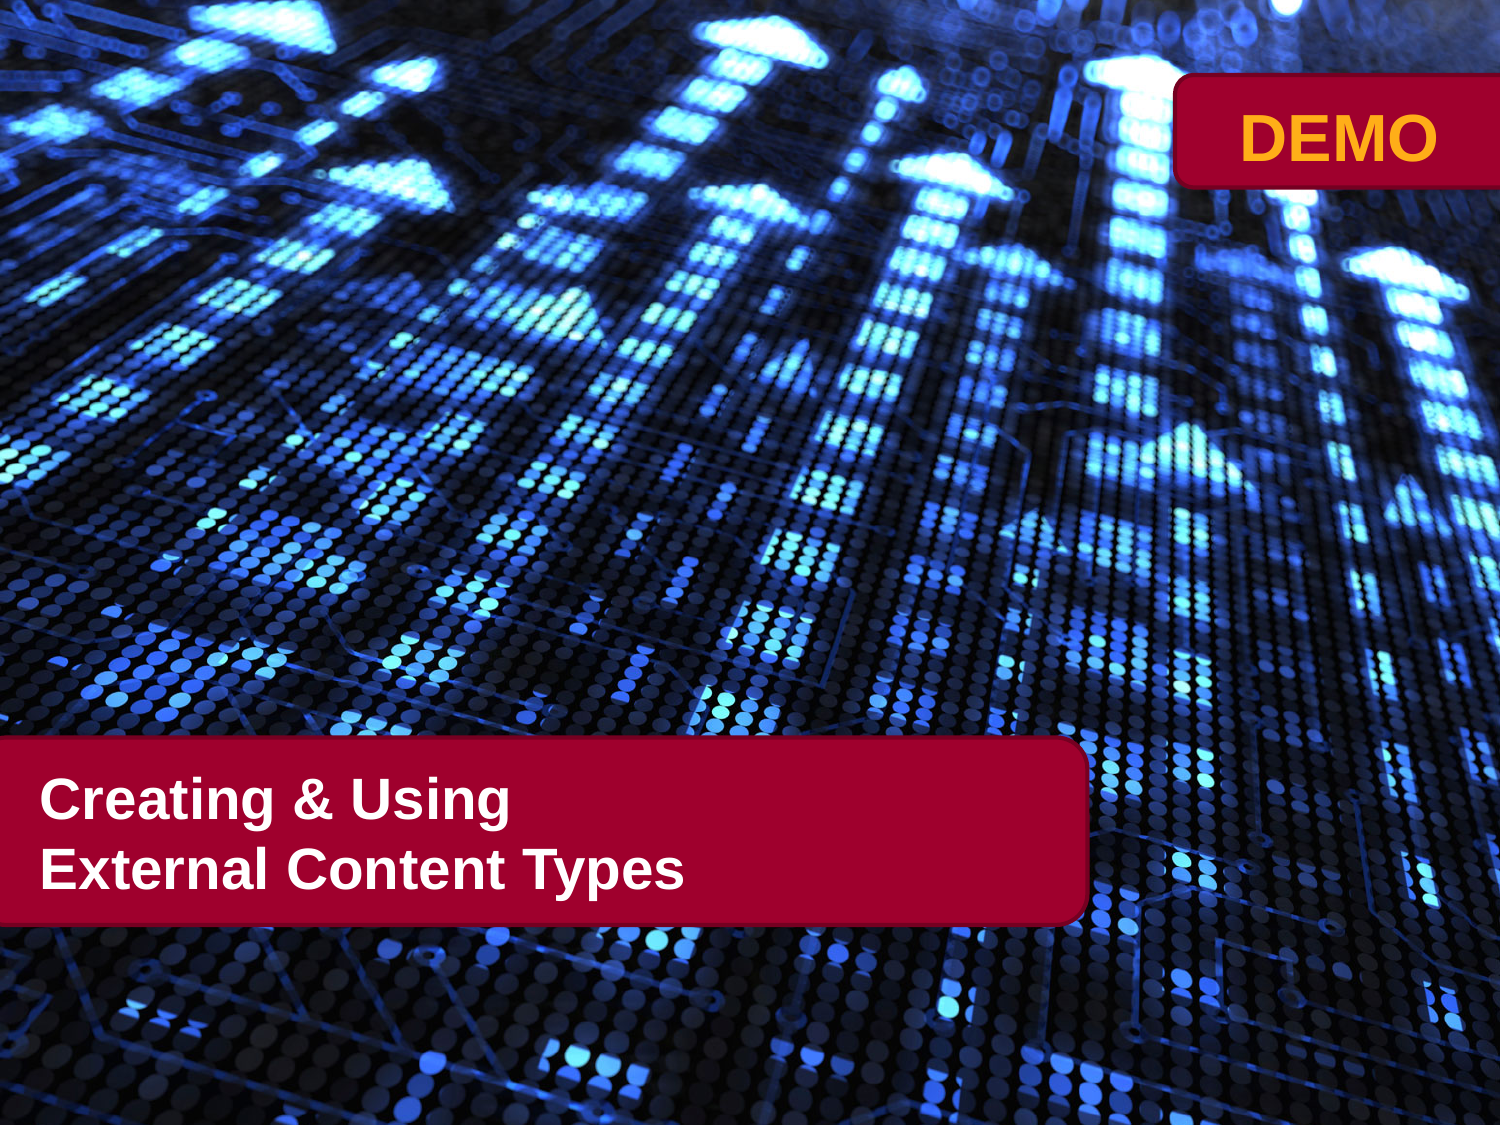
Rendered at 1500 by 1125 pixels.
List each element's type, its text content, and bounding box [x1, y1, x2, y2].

title Creating & Using External Content Types [24, 750, 1063, 913]
picture [0, 0, 1500, 1125]
